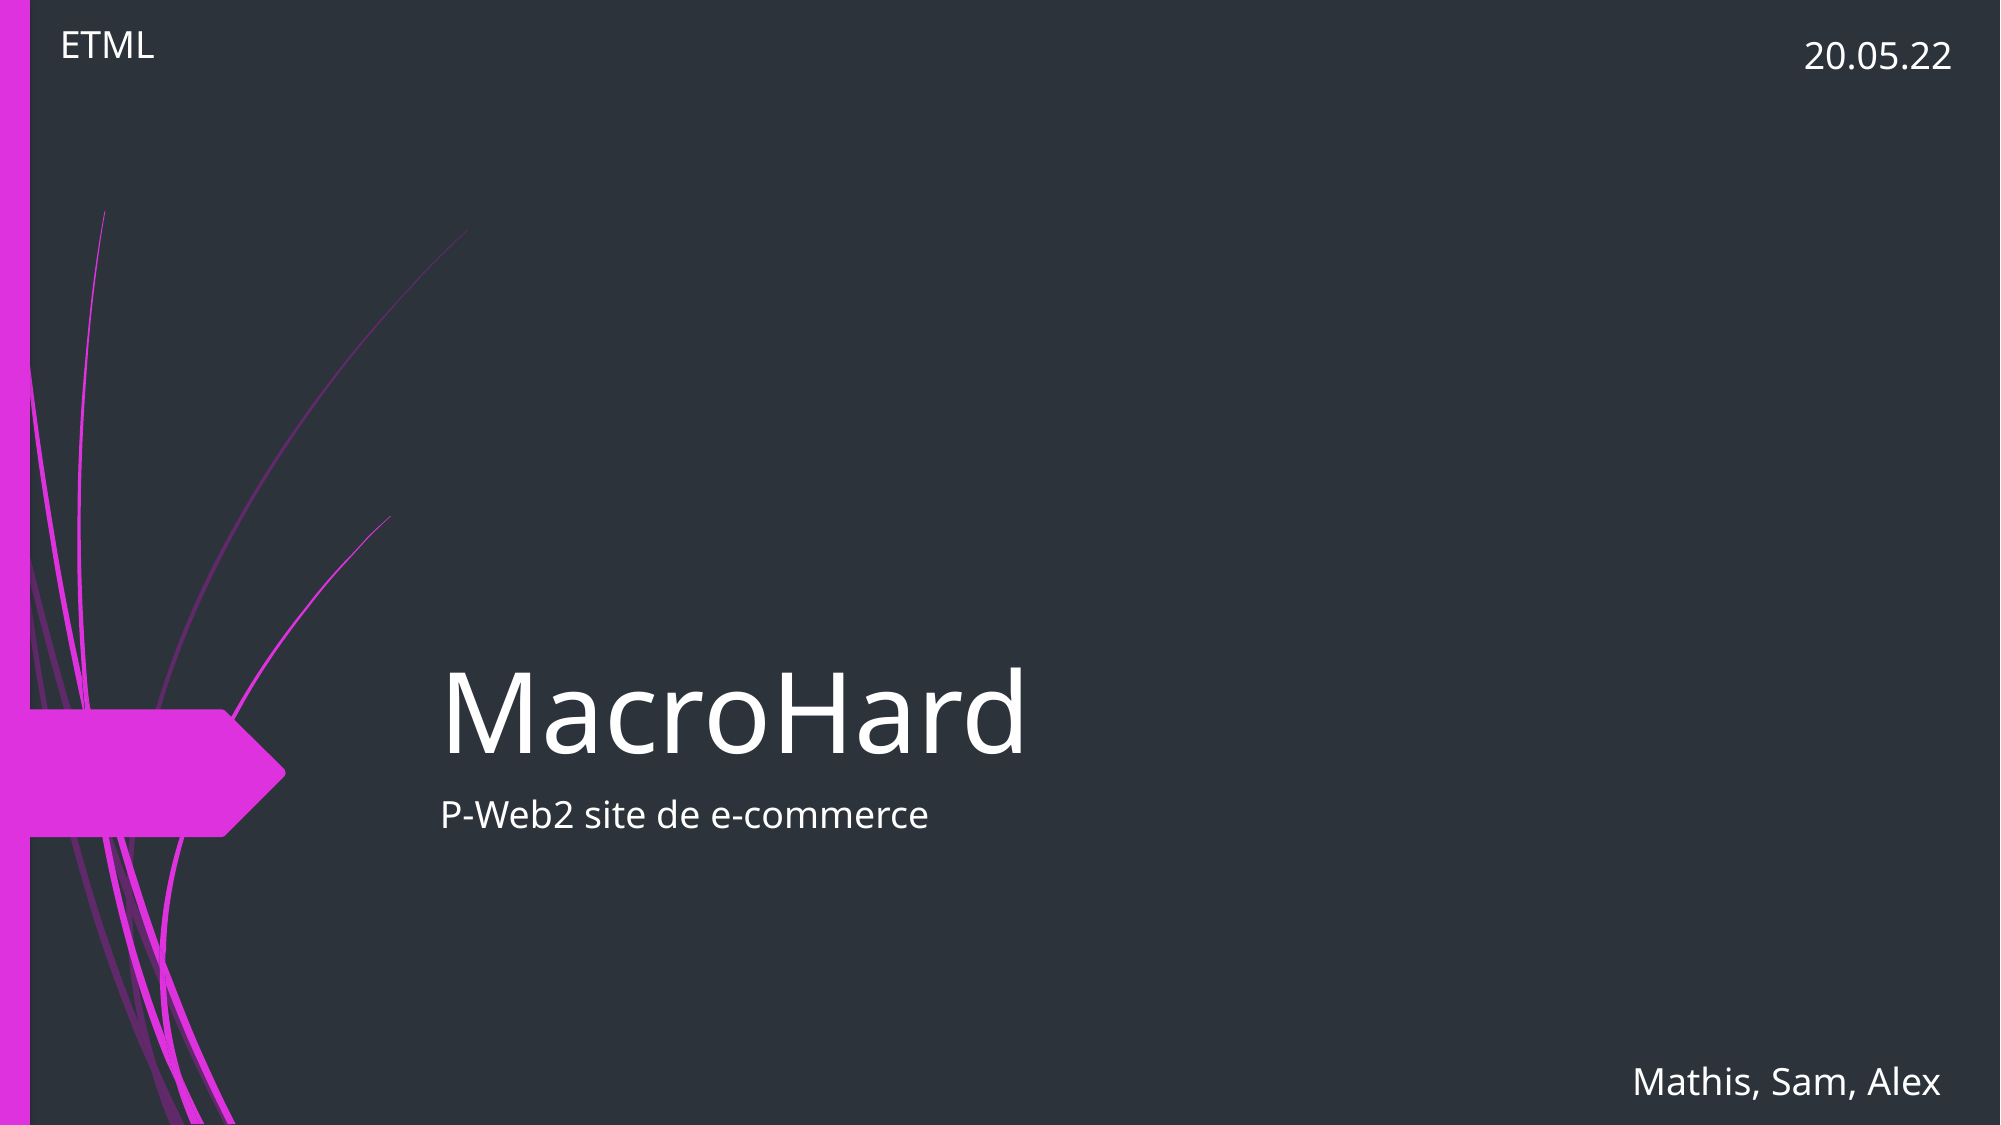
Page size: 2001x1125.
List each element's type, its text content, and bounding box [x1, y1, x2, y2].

text_box 20.05.22 [1789, 24, 1971, 85]
title MacroHard [424, 412, 1888, 783]
subtitle P-Web2 site de e-commerce [424, 783, 1888, 969]
text_box Mathis, Sam, Alex [1617, 1050, 1971, 1111]
text_box ETML [44, 13, 340, 74]
